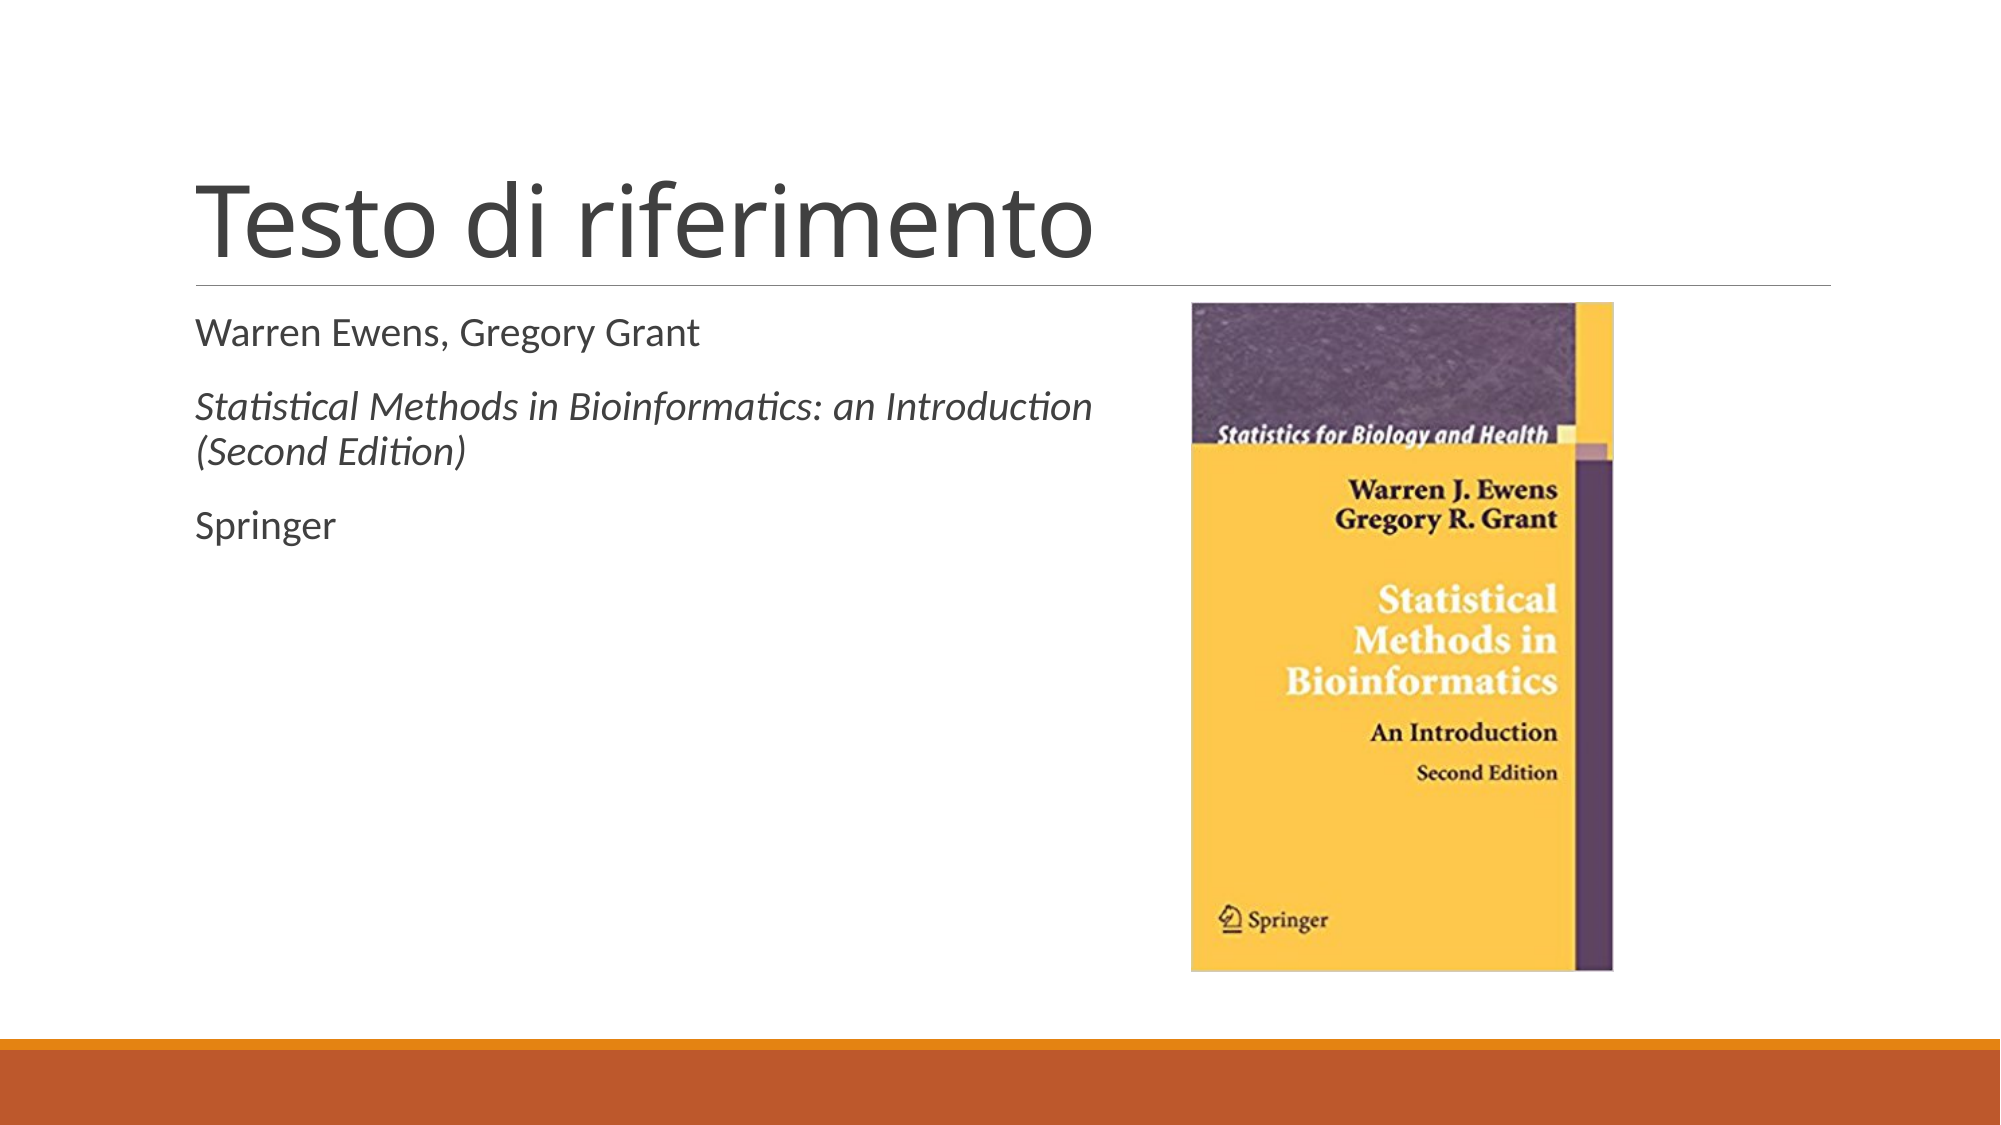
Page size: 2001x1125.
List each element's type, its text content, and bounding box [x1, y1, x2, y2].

list Warren Ewens, Gregory Grant Statistical Methods in Bioinformatics: an Introduction (Second Edition) Springer [180, 302, 1153, 963]
title Testo di riferimento [180, 47, 1830, 285]
picture [1190, 302, 1614, 973]
